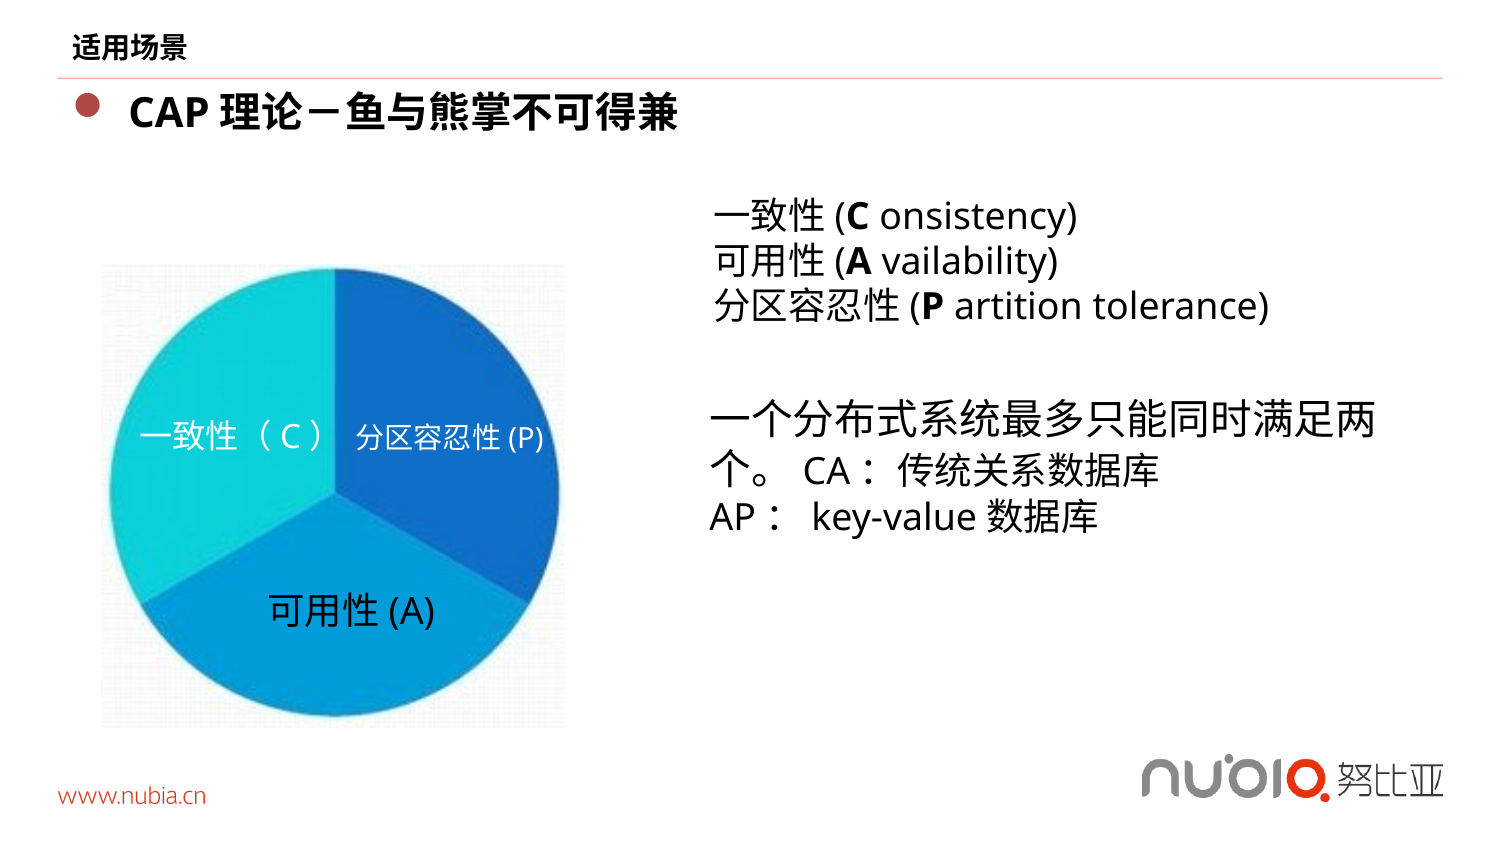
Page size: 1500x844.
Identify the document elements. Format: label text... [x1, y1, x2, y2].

picture [57, 783, 206, 809]
text_box 一个分布式系统最多只能同时满足两个。CA：传统关系数据库 AP：key-value数据库 [694, 385, 1443, 546]
text_box 适用场景 [57, 24, 714, 69]
picture [101, 264, 566, 729]
text_box 一致性(C onsistency) 可用性(A vailability) 分区容忍性(P artition tolerance) [698, 184, 1285, 380]
picture [1142, 754, 1443, 802]
text_box CAP理论－鱼与熊掌不可得兼 [57, 78, 1425, 785]
